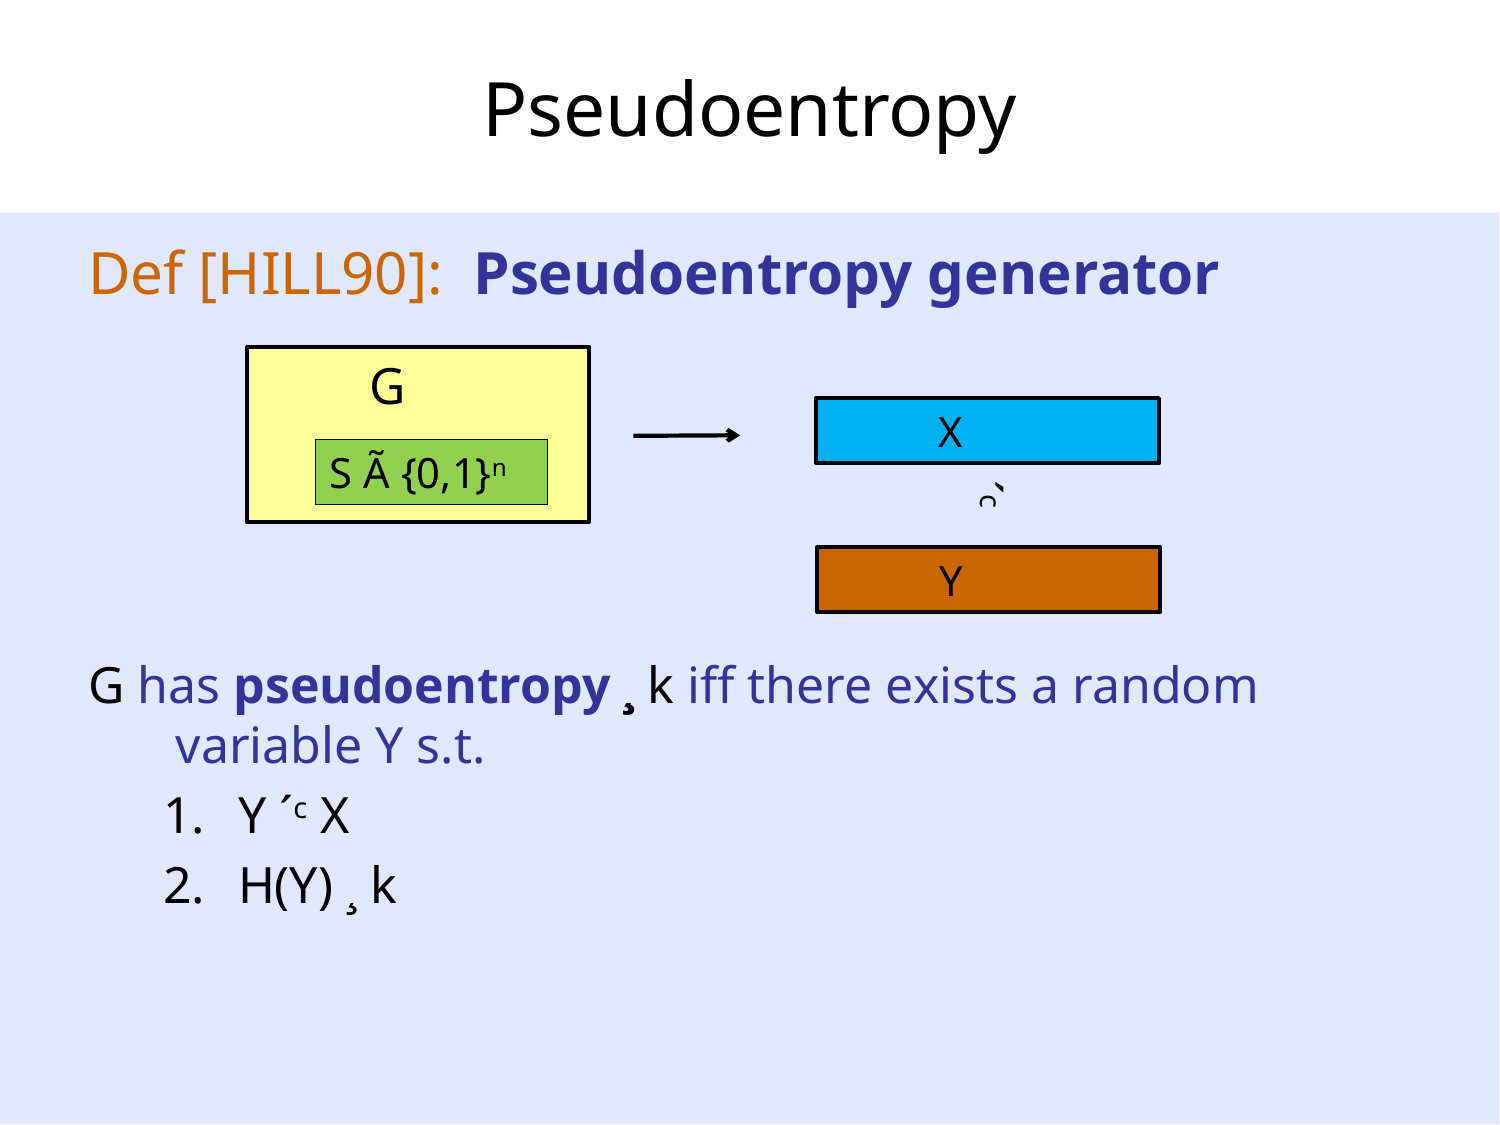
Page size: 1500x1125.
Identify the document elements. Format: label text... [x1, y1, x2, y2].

text_box ´c [947, 465, 1023, 558]
list Def [HILL90]: Pseudoentropy generator G has pseudoentropy ¸ k iff there exists a random variable Y s.t. Y ´c X H(Y) ¸ k [72, 228, 1424, 1032]
text_box X [815, 398, 1159, 464]
title Pseudoentropy [74, 24, 1425, 188]
text_box Y [817, 547, 1161, 613]
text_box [246, 346, 590, 525]
